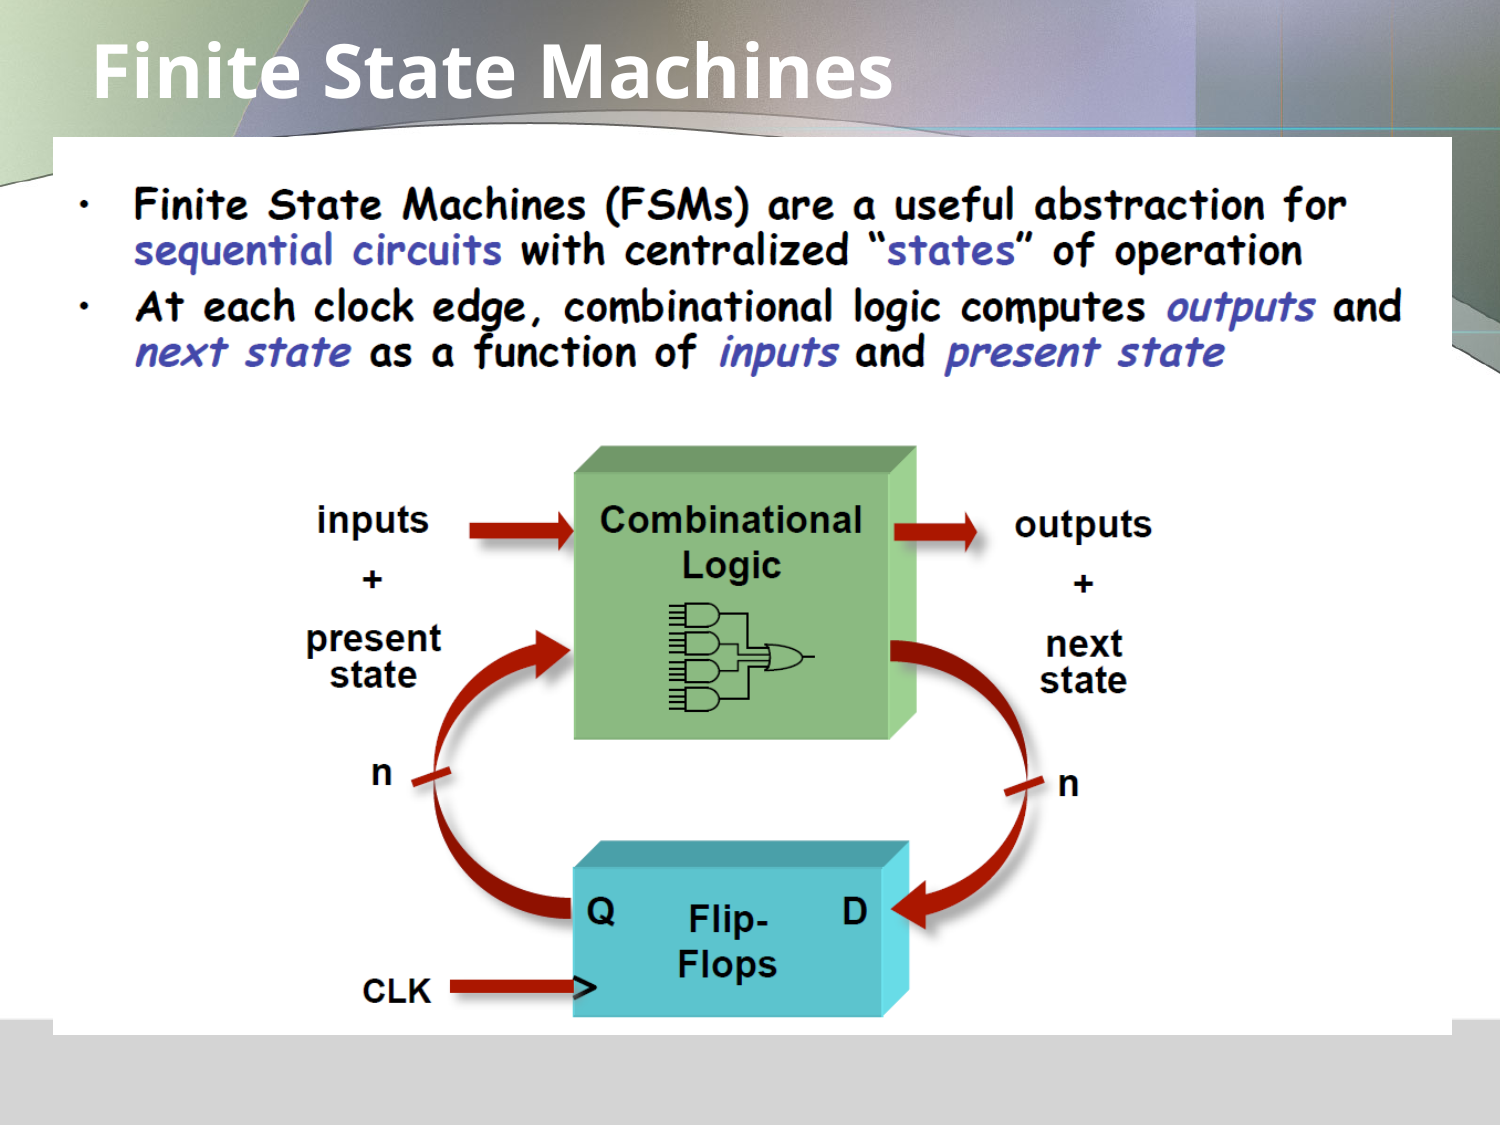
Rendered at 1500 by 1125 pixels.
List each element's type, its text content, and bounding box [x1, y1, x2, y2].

title Finite State Machines [75, 24, 1500, 113]
picture [0, 0, 1500, 1125]
